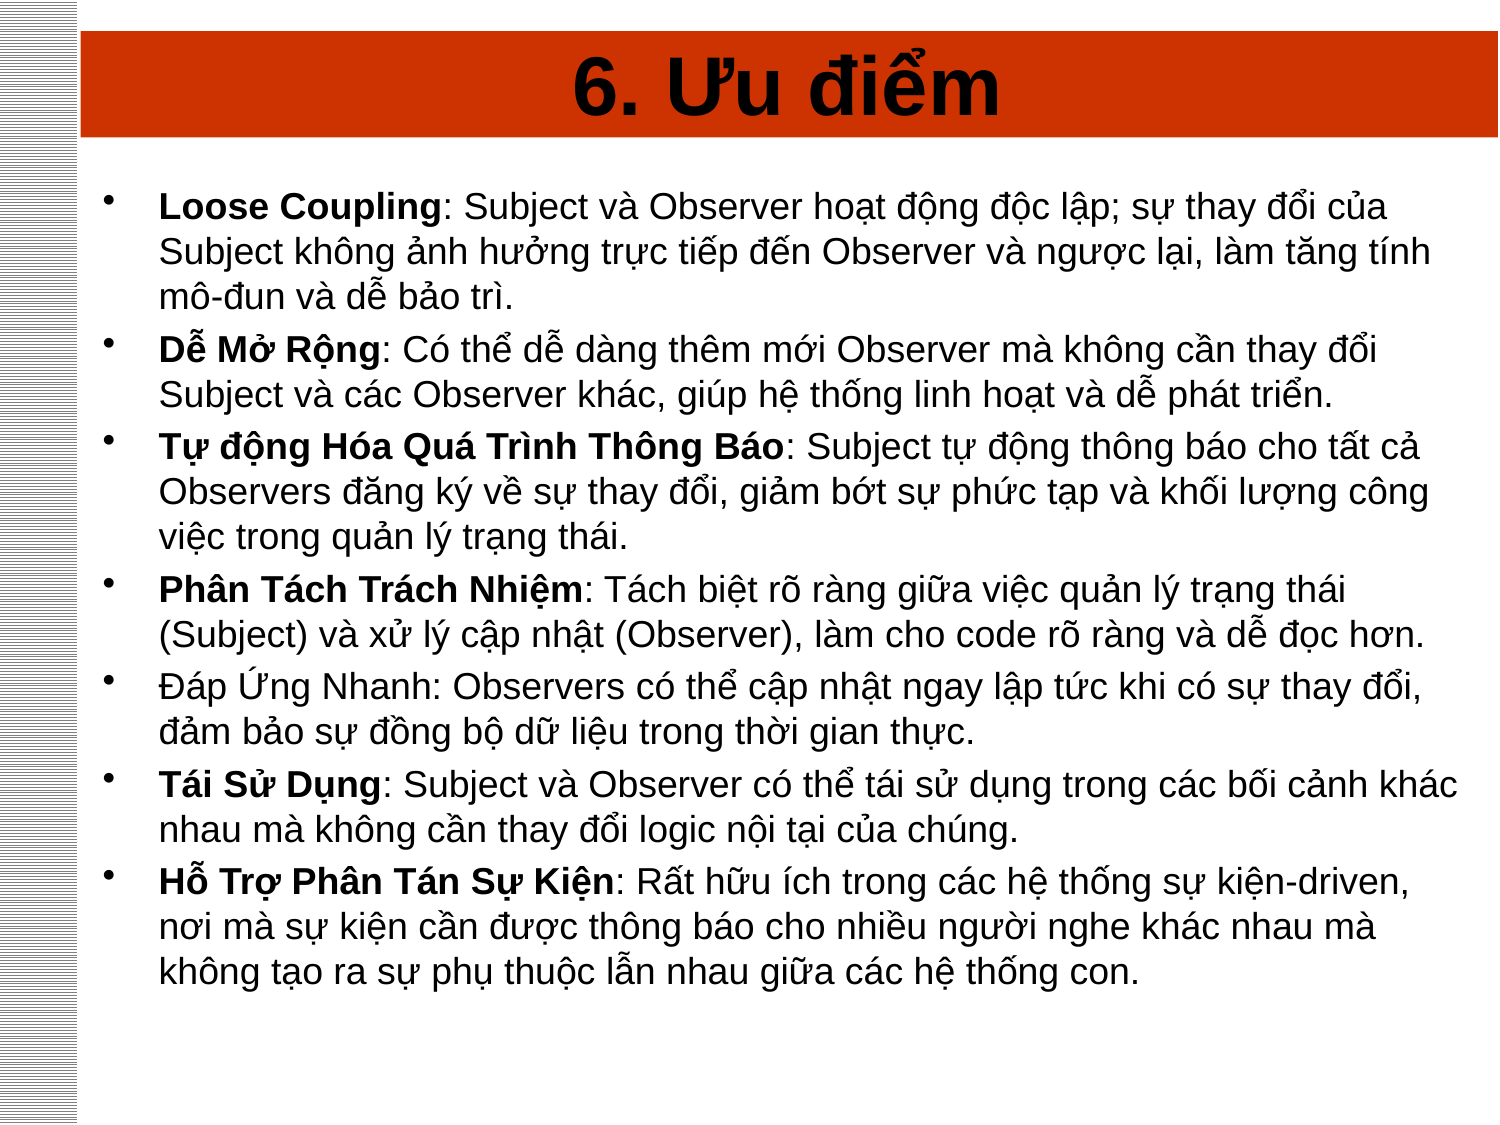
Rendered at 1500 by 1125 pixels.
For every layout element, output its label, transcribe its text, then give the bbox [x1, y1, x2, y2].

title 6. Ưu điểm [75, 24, 1500, 138]
list Loose Coupling: Subject và Observer hoạt động độc lập; sự thay đổi của Subject không ảnh hưởng trực tiếp đến Observer và ngược lại, làm tăng tính mô-đun và dễ bảo trì. Dễ Mở Rộng: Có thể dễ dàng thêm mới Observer mà không cần thay đổi Subject và các Observer khác, giúp hệ thống linh hoạt và dễ phát triển. Tự động Hóa Quá Trình Thông Báo: Subject tự động thông báo cho tất cả Observers đăng ký về sự thay đổi, giảm bớt sự phức tạp và khối lượng công việc trong quản lý trạng thái. Phân Tách Trách Nhiệm: Tách biệt rõ ràng giữa việc quản lý trạng thái (Subject) và xử lý cập nhật (Observer), làm cho code rõ ràng và dễ đọc hơn. Đáp Ứng Nhanh: Observers có thể cập nhật ngay lập tức khi có sự thay đổi, đảm bảo sự đồng bộ dữ liệu trong thời gian thực. Tái Sử Dụng: Subject và Observer có thể tái sử dụng trong các bối cảnh khác nhau mà không cần thay đổi logic nội tại của chúng. Hỗ Trợ Phân Tán Sự Kiện: Rất hữu ích trong các hệ thống sự kiện-driven, nơi mà sự kiện cần được thông báo cho nhiều người nghe khác nhau mà không tạo ra sự phụ thuộc lẫn nhau giữa các hệ thống con. [87, 174, 1475, 1100]
